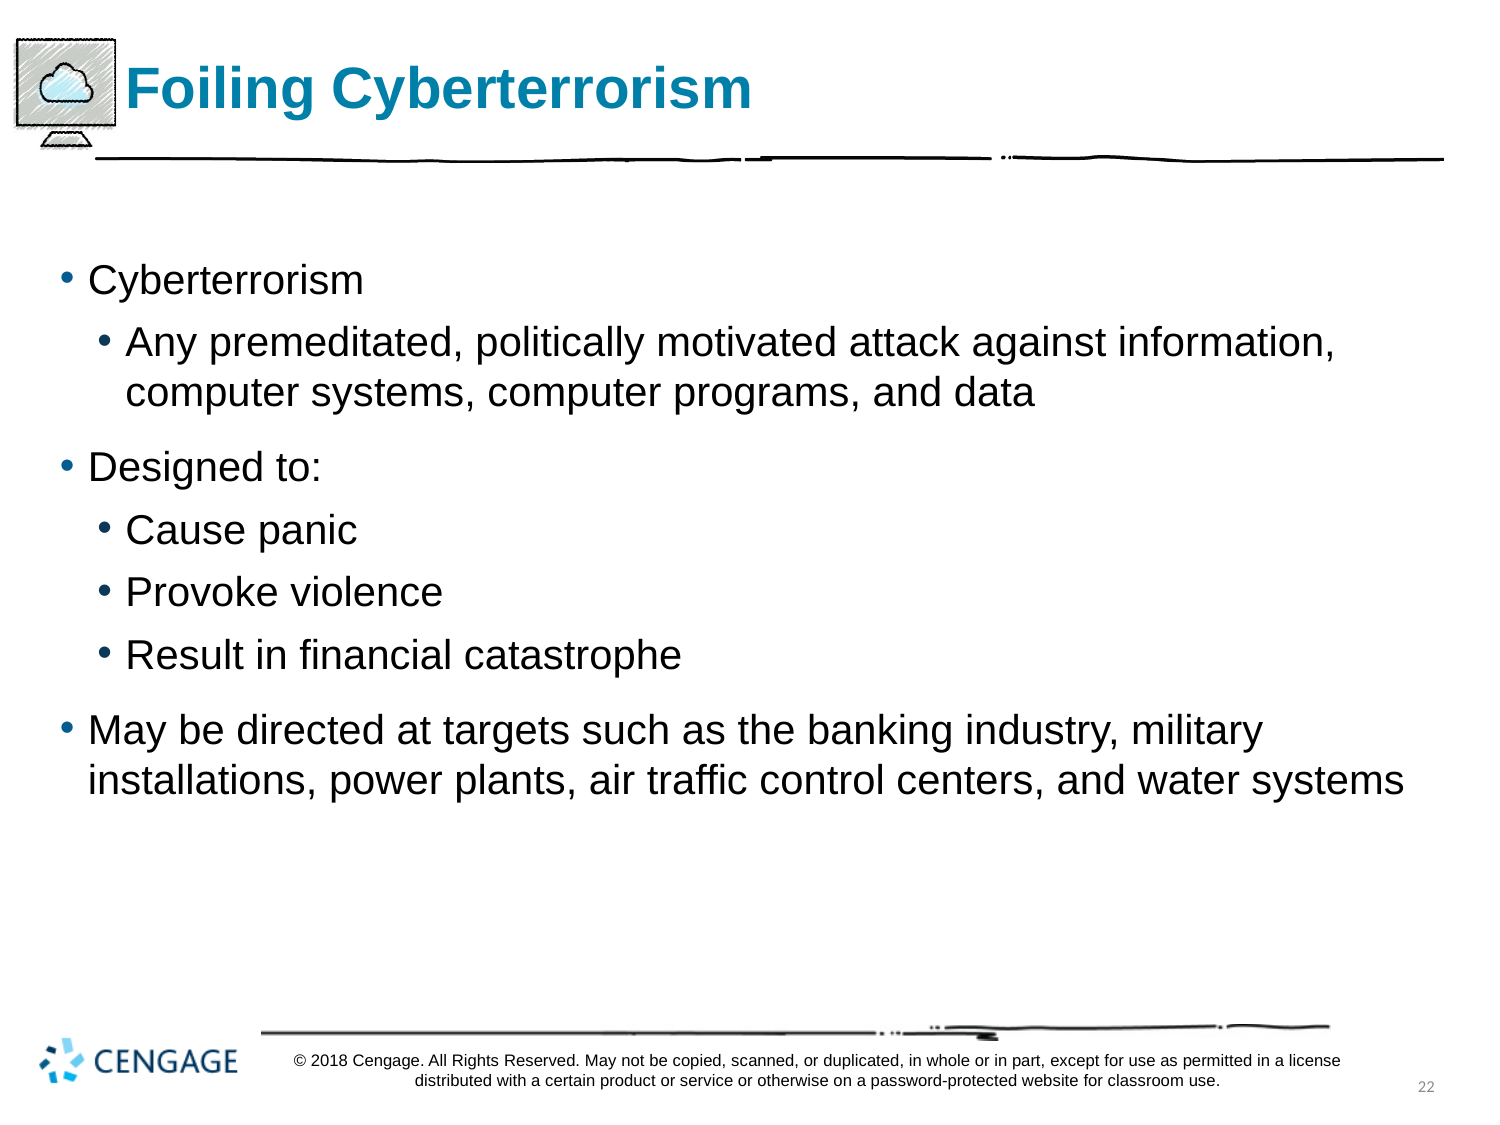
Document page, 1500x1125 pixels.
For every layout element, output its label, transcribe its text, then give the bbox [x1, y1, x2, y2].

footer © 2018 Cengage. All Rights Reserved. May not be copied, scanned, or duplicated, in whole or in part, except for use as permitted in a license distributed with a certain product or service or otherwise on a password-protected website for classroom use. [262, 1050, 1375, 1091]
picture [95, 155, 1444, 163]
picture [13, 36, 117, 151]
title Foiling Cyberterrorism [125, 60, 1442, 121]
picture [261, 1024, 1331, 1041]
picture [19, 1024, 250, 1096]
list Cyberterrorism Any premeditated, politically motivated attack against information, computer systems, computer programs, and data Designed to: Cause panic Provoke violence Result in financial catastrophe May be directed at targets such as the banking industry, military installations, power plants, air traffic control centers, and water systems [59, 252, 1441, 808]
